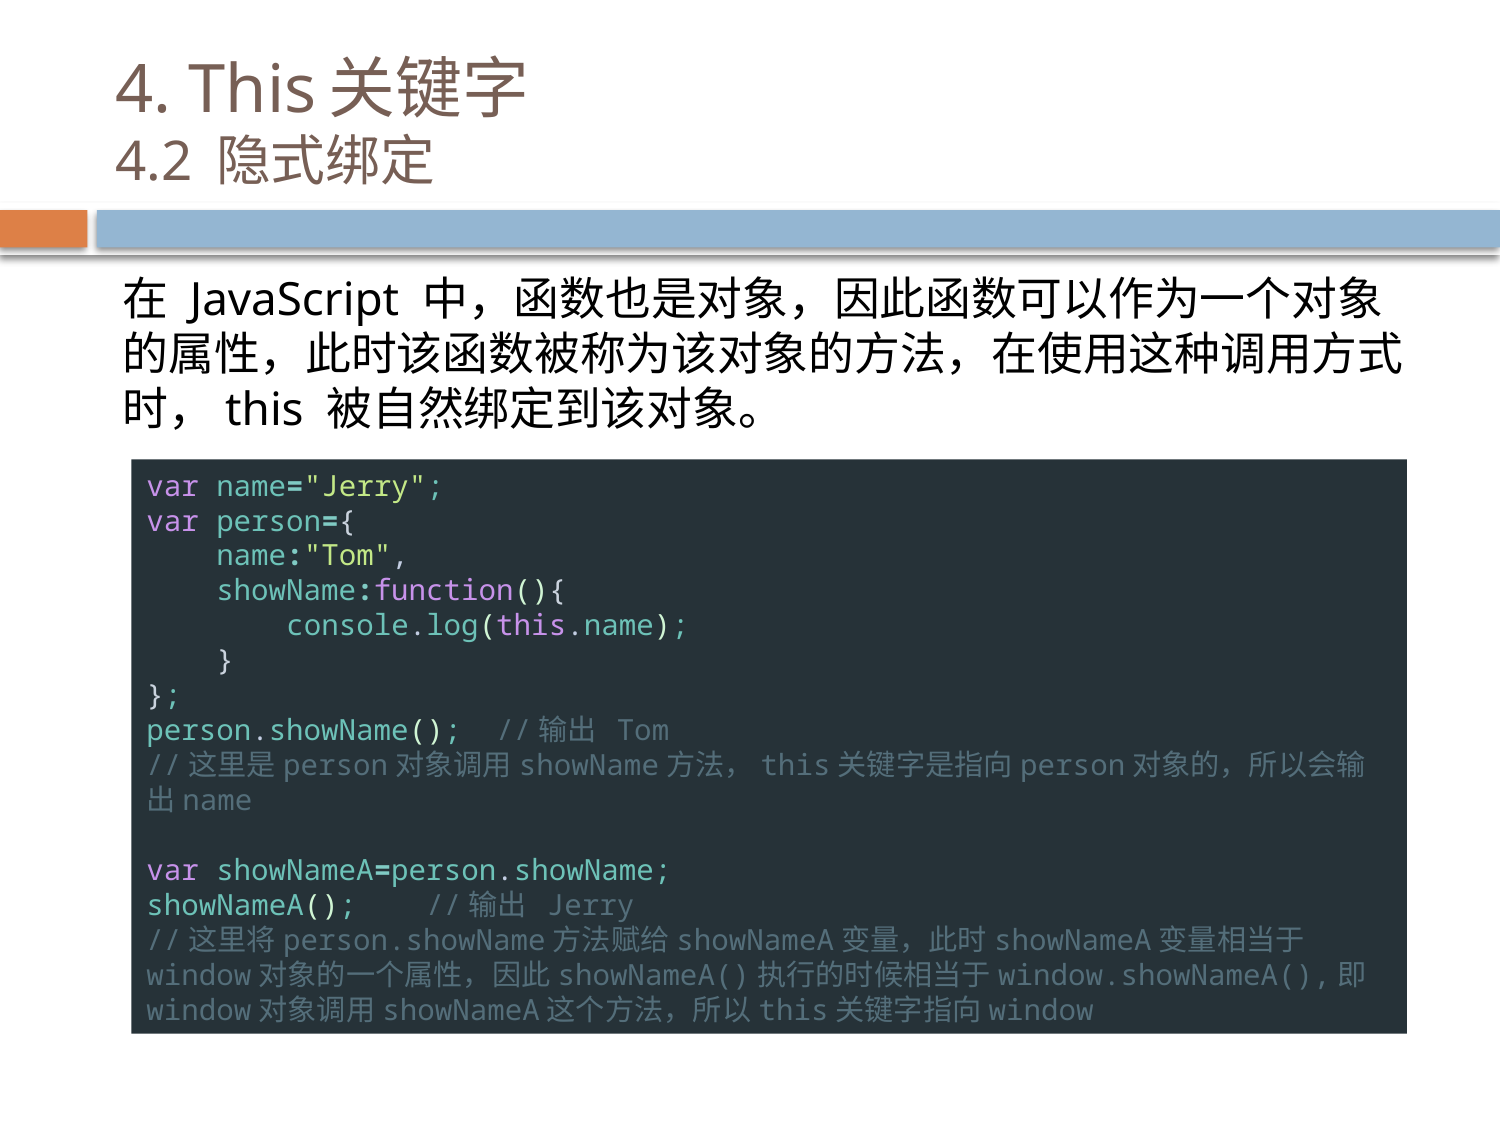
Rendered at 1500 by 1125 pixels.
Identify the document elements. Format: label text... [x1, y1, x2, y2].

list 在 JavaScript 中，函数也是对象，因此函数可以作为一个对象的属性，此时该函数被称为该对象的方法，在使用这种调用方式时，this 被自然绑定到该对象。 [100, 262, 1438, 1106]
title 4. This关键字 4.2 隐式绑定 [100, 37, 1438, 200]
text_box var name="Jerry"; var person={ name:"Tom", showName:function(){ console.log(this.name); } }; person.showName(); //输出 Tom //这里是person对象调用showName方法，this关键字是指向person对象的，所以会输出name var showNameA=person.showName; showNameA(); //输出 Jerry //这里将person.showName方法赋给showNameA变量，此时showNameA变量相当于window对象的一个属性，因此showNameA()执行的时候相当于window.showNameA(),即window对象调用showNameA这个方法，所以this关键字指向window [131, 459, 1407, 1034]
